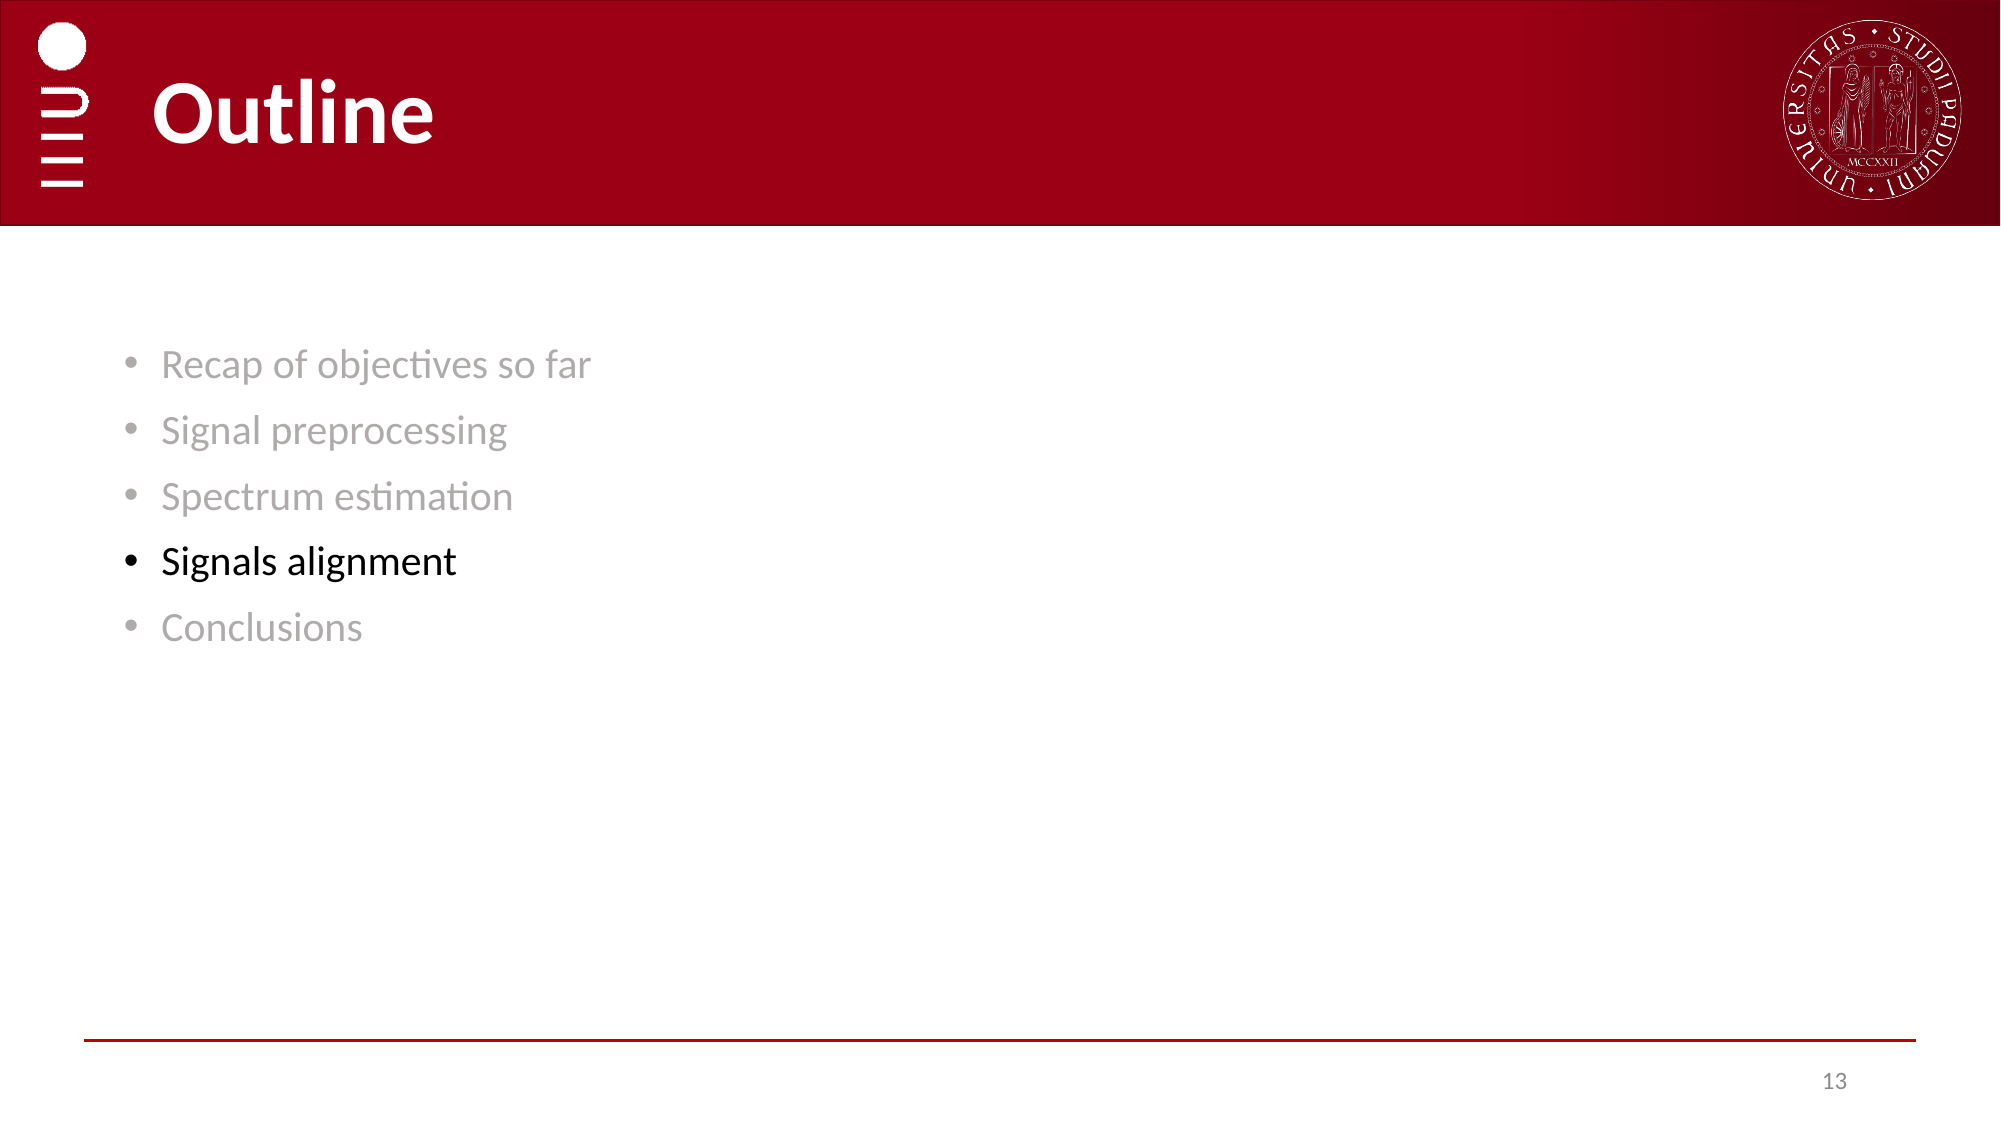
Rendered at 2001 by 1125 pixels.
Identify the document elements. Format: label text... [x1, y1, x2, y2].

slide_number 13 [1412, 1049, 1863, 1110]
title Outline [137, 34, 1610, 194]
picture [1783, 20, 1963, 200]
list Recap of objectives so far Signal preprocessing Spectrum estimation Signals alignment Conclusions [109, 334, 1766, 764]
